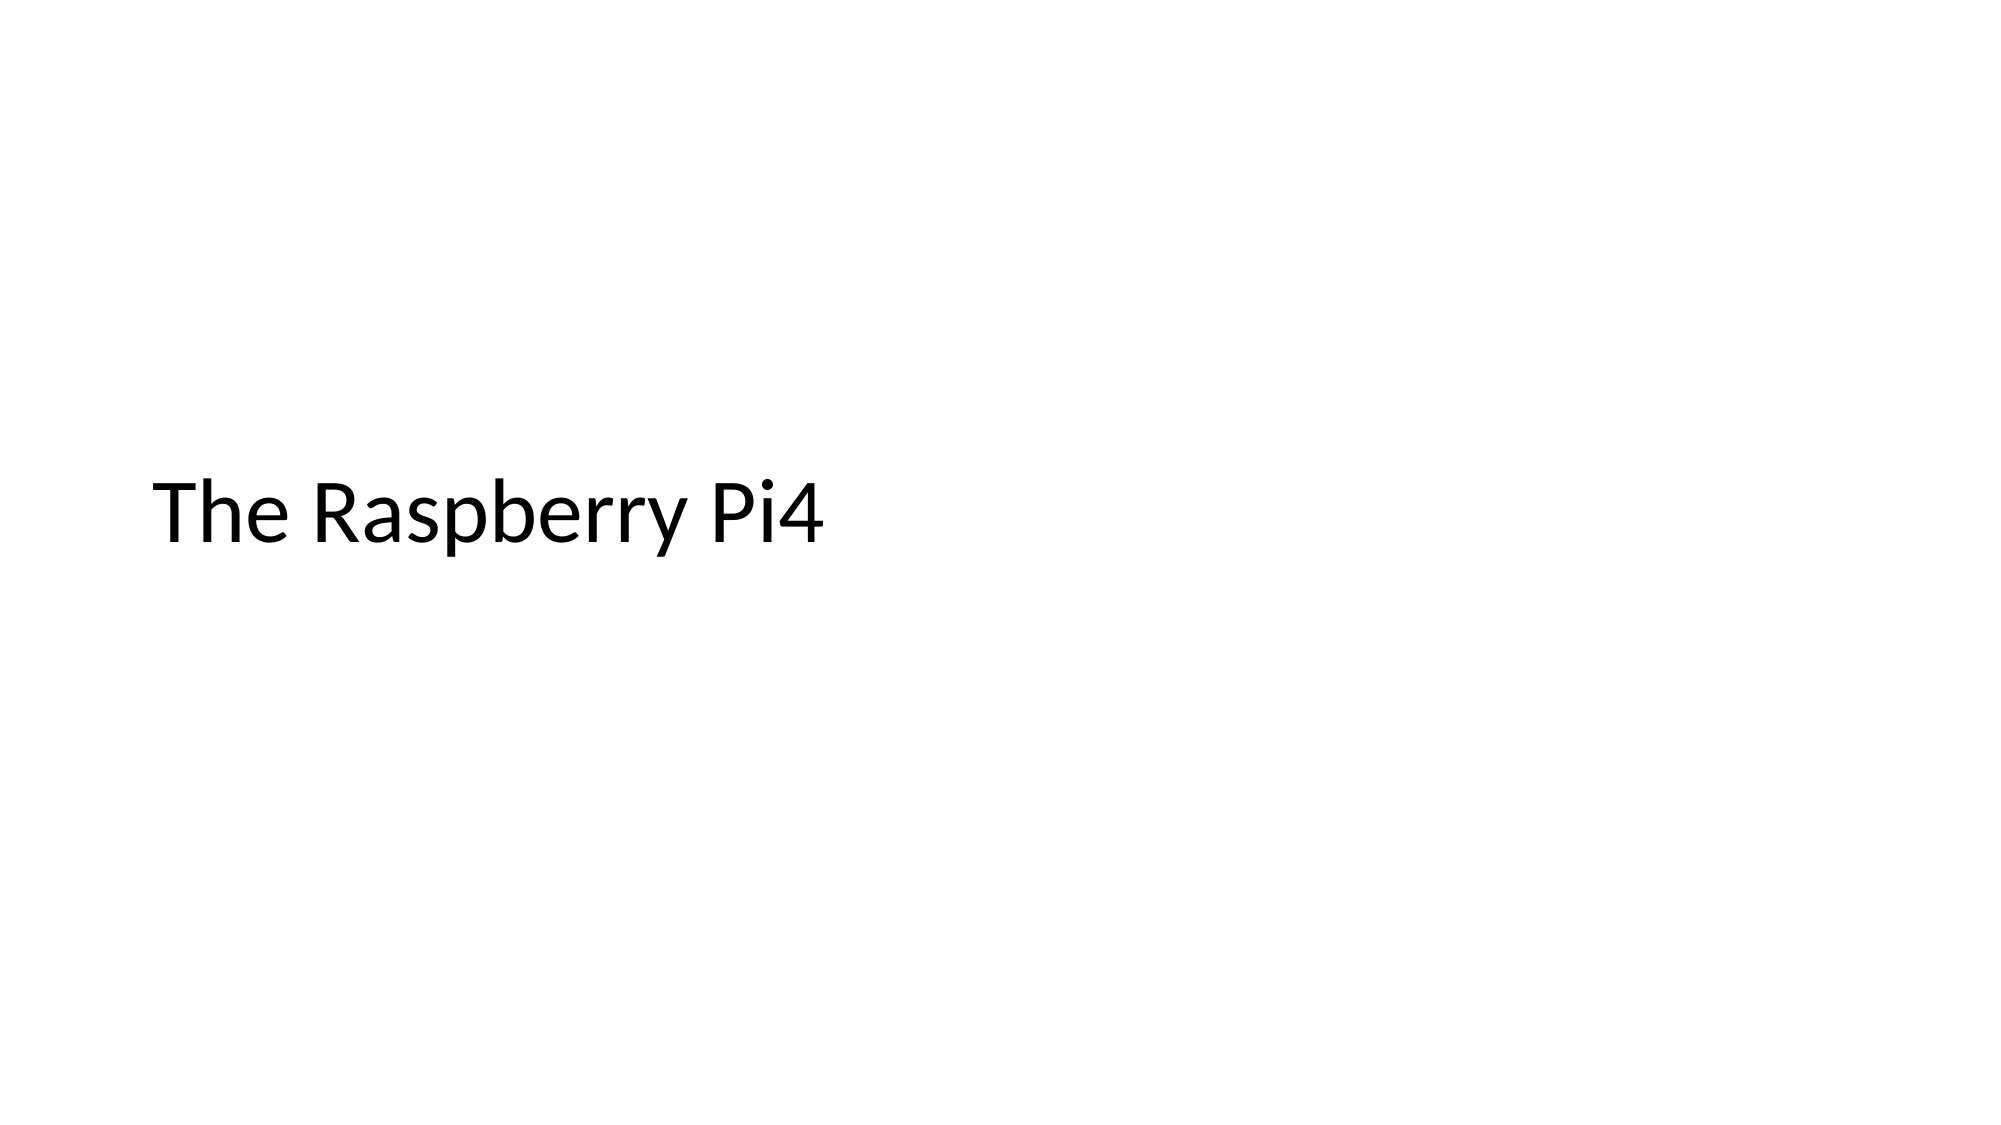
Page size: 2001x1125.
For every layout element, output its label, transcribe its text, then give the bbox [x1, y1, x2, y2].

title The Raspberry Pi4 [137, 404, 1863, 622]
